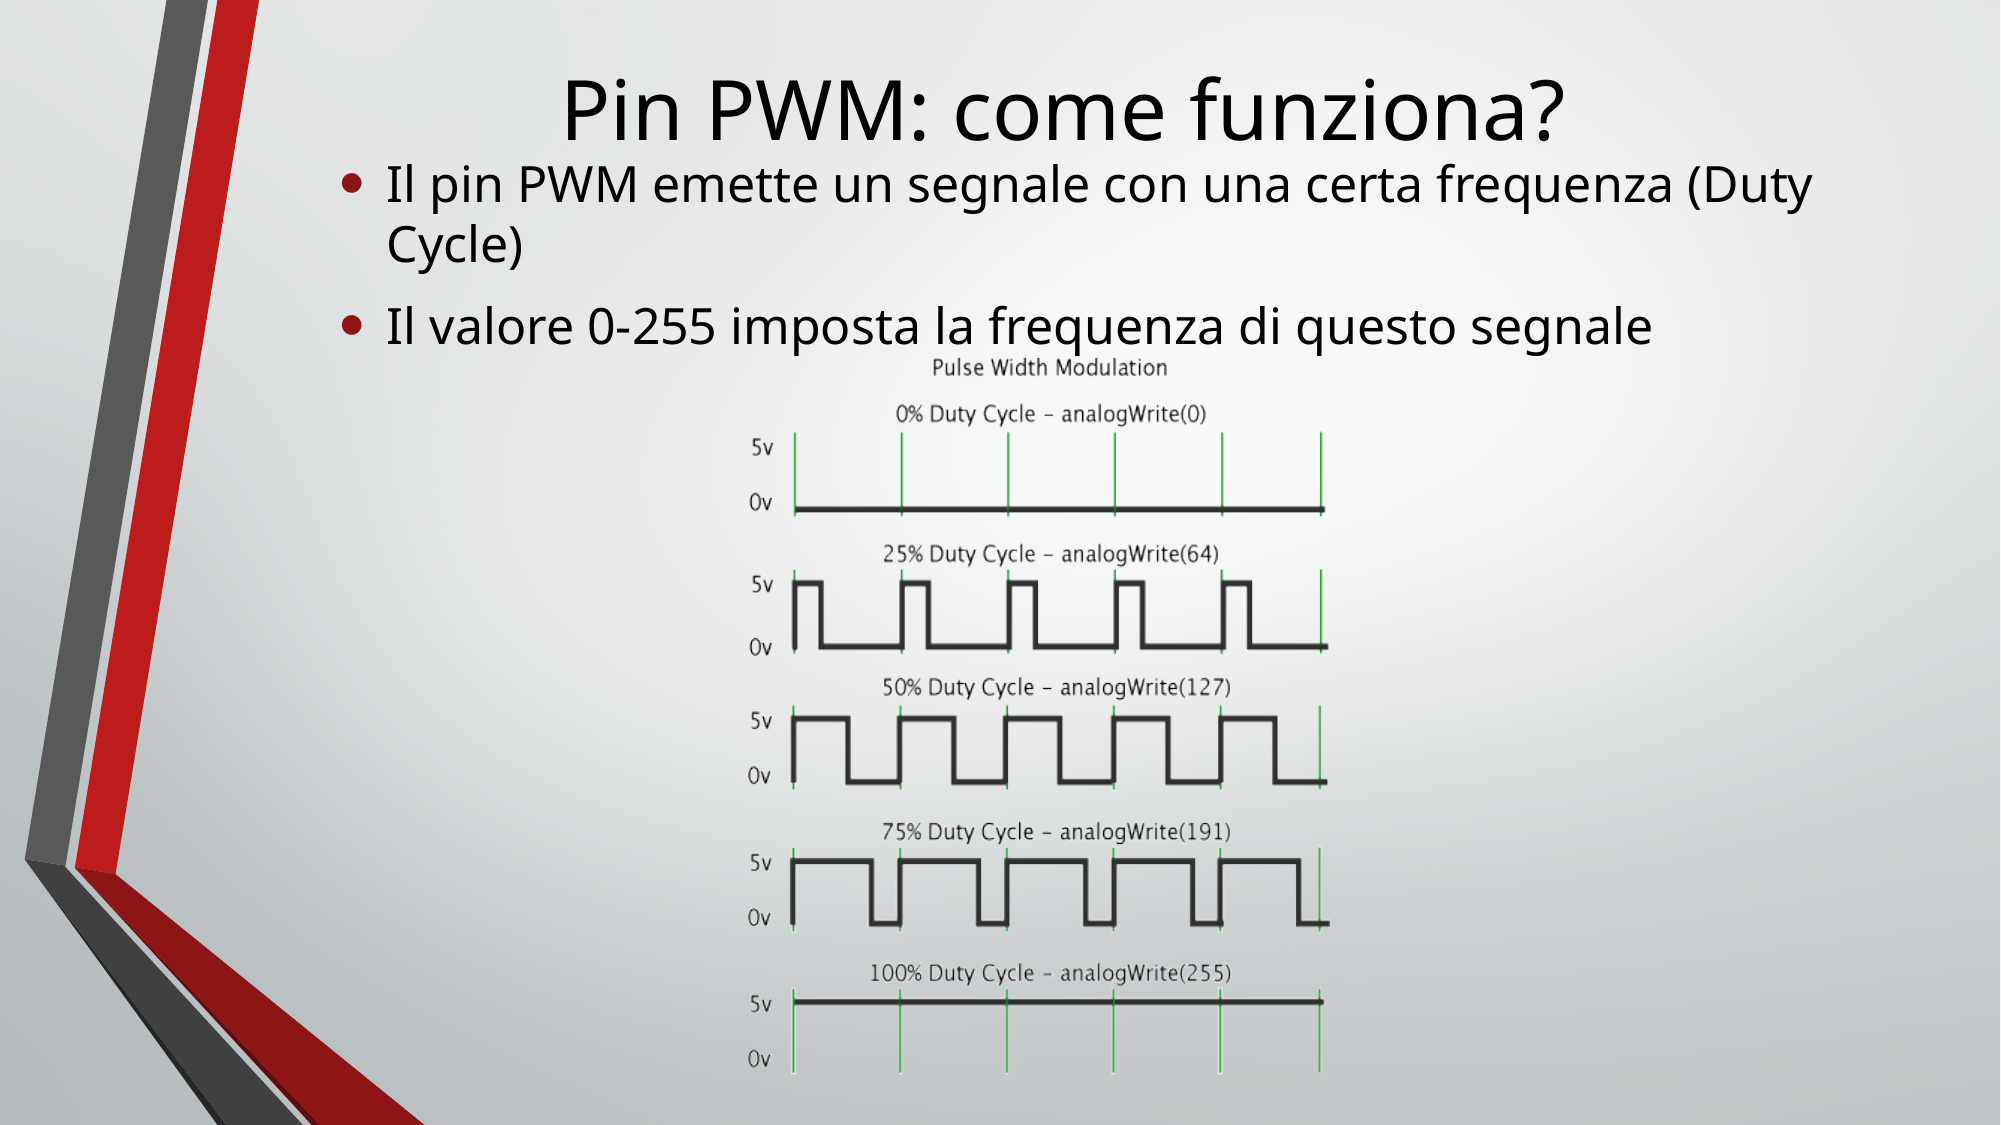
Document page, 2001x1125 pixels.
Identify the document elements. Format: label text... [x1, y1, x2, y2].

title Pin PWM: come funziona? [242, 42, 1886, 172]
picture [748, 353, 1348, 1083]
list Il pin PWM emette un segnale con una certa frequenza (Duty Cycle) Il valore 0-255 imposta la frequenza di questo segnale [324, 133, 1869, 457]
